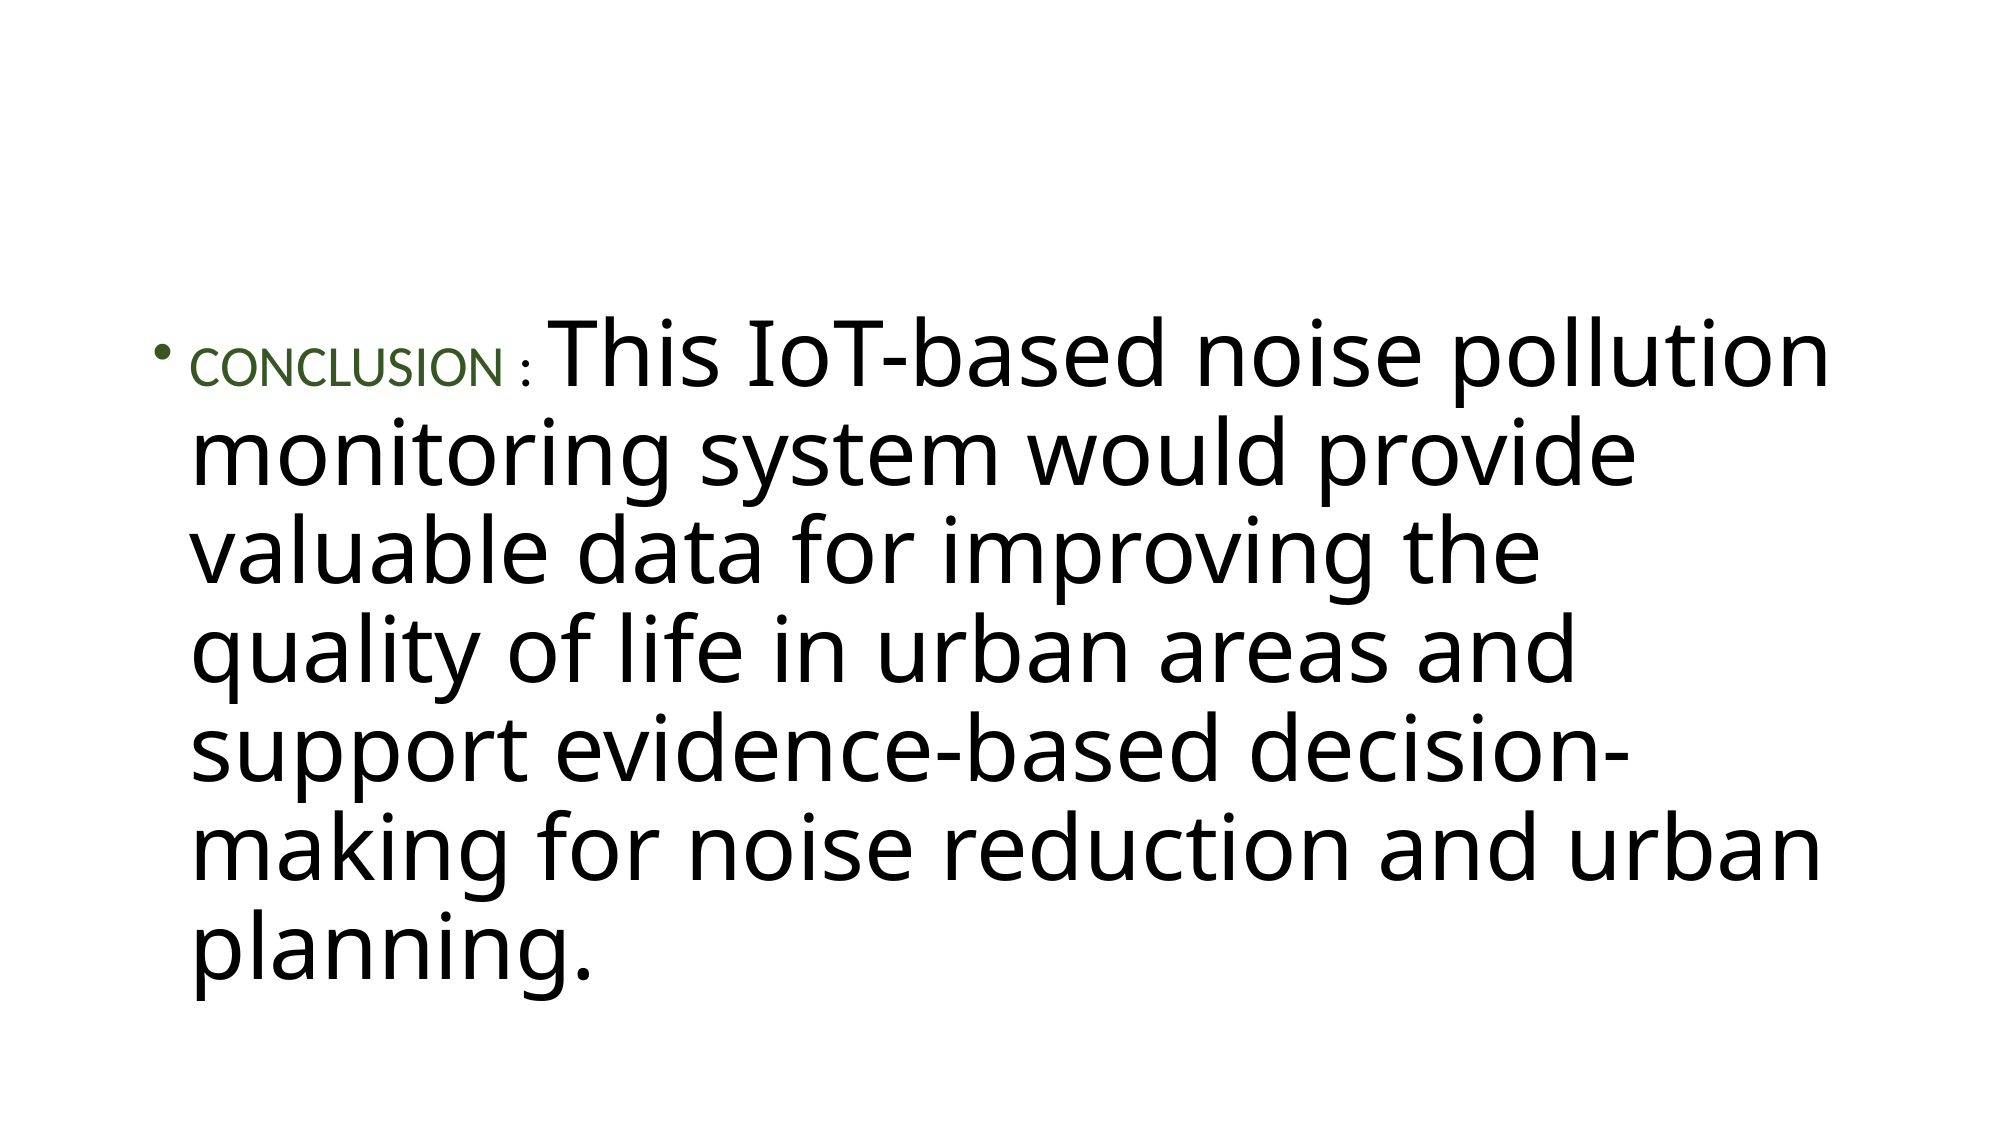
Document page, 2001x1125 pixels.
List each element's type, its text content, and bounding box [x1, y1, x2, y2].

list CONCLUSION : This IoT-based noise pollution monitoring system would provide valuable data for improving the quality of life in urban areas and support evidence-based decision-making for noise reduction and urban planning. [137, 299, 1863, 1014]
